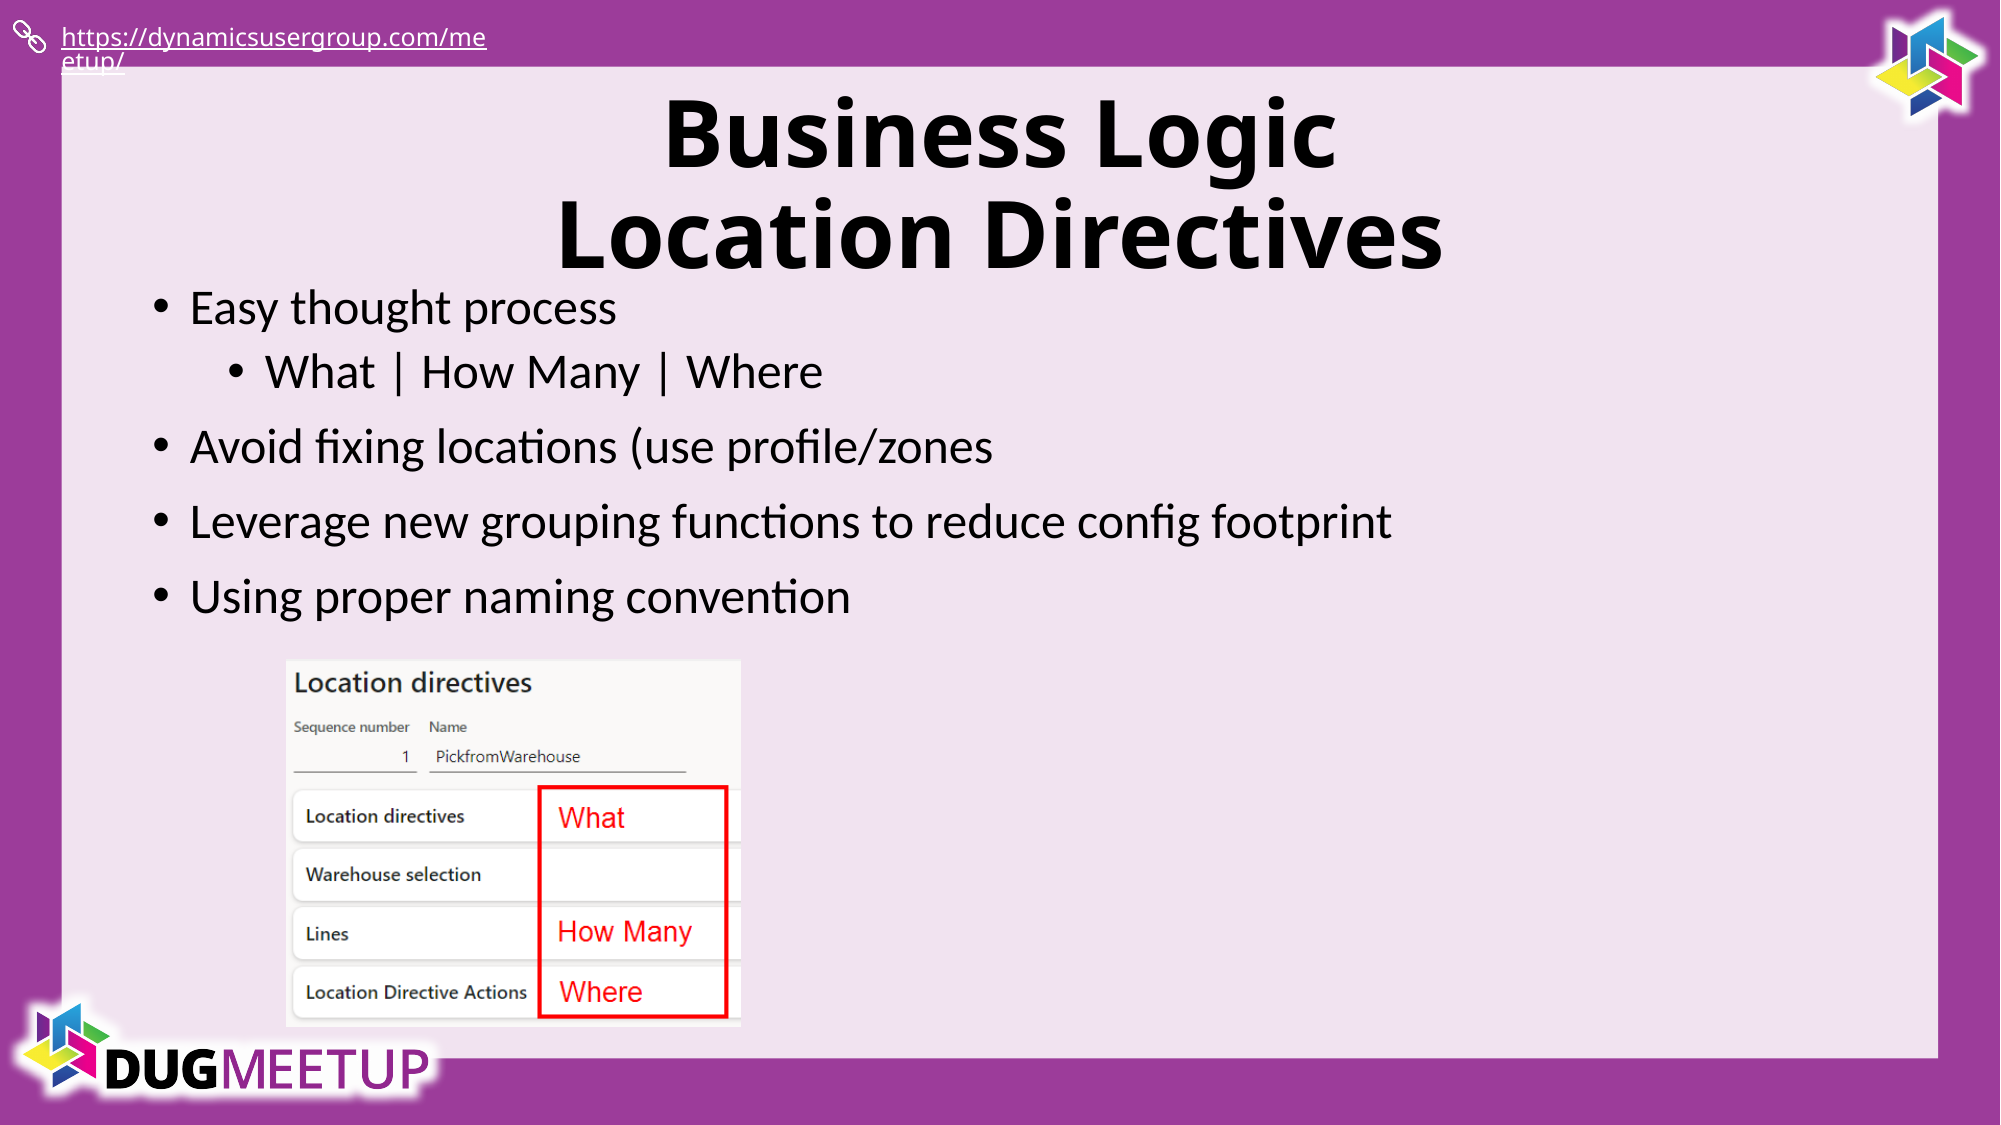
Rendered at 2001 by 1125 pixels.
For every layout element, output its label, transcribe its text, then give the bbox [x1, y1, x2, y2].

picture [21, 659, 741, 1093]
picture [1875, 17, 1979, 116]
list Easy thought process What | How Many | Where Avoid fixing locations (use profile/zones Leverage new grouping functions to reduce config footprint Using proper naming convention [137, 297, 1863, 649]
picture [6, 13, 53, 60]
title Business Logic Location Directives [137, 79, 1863, 297]
